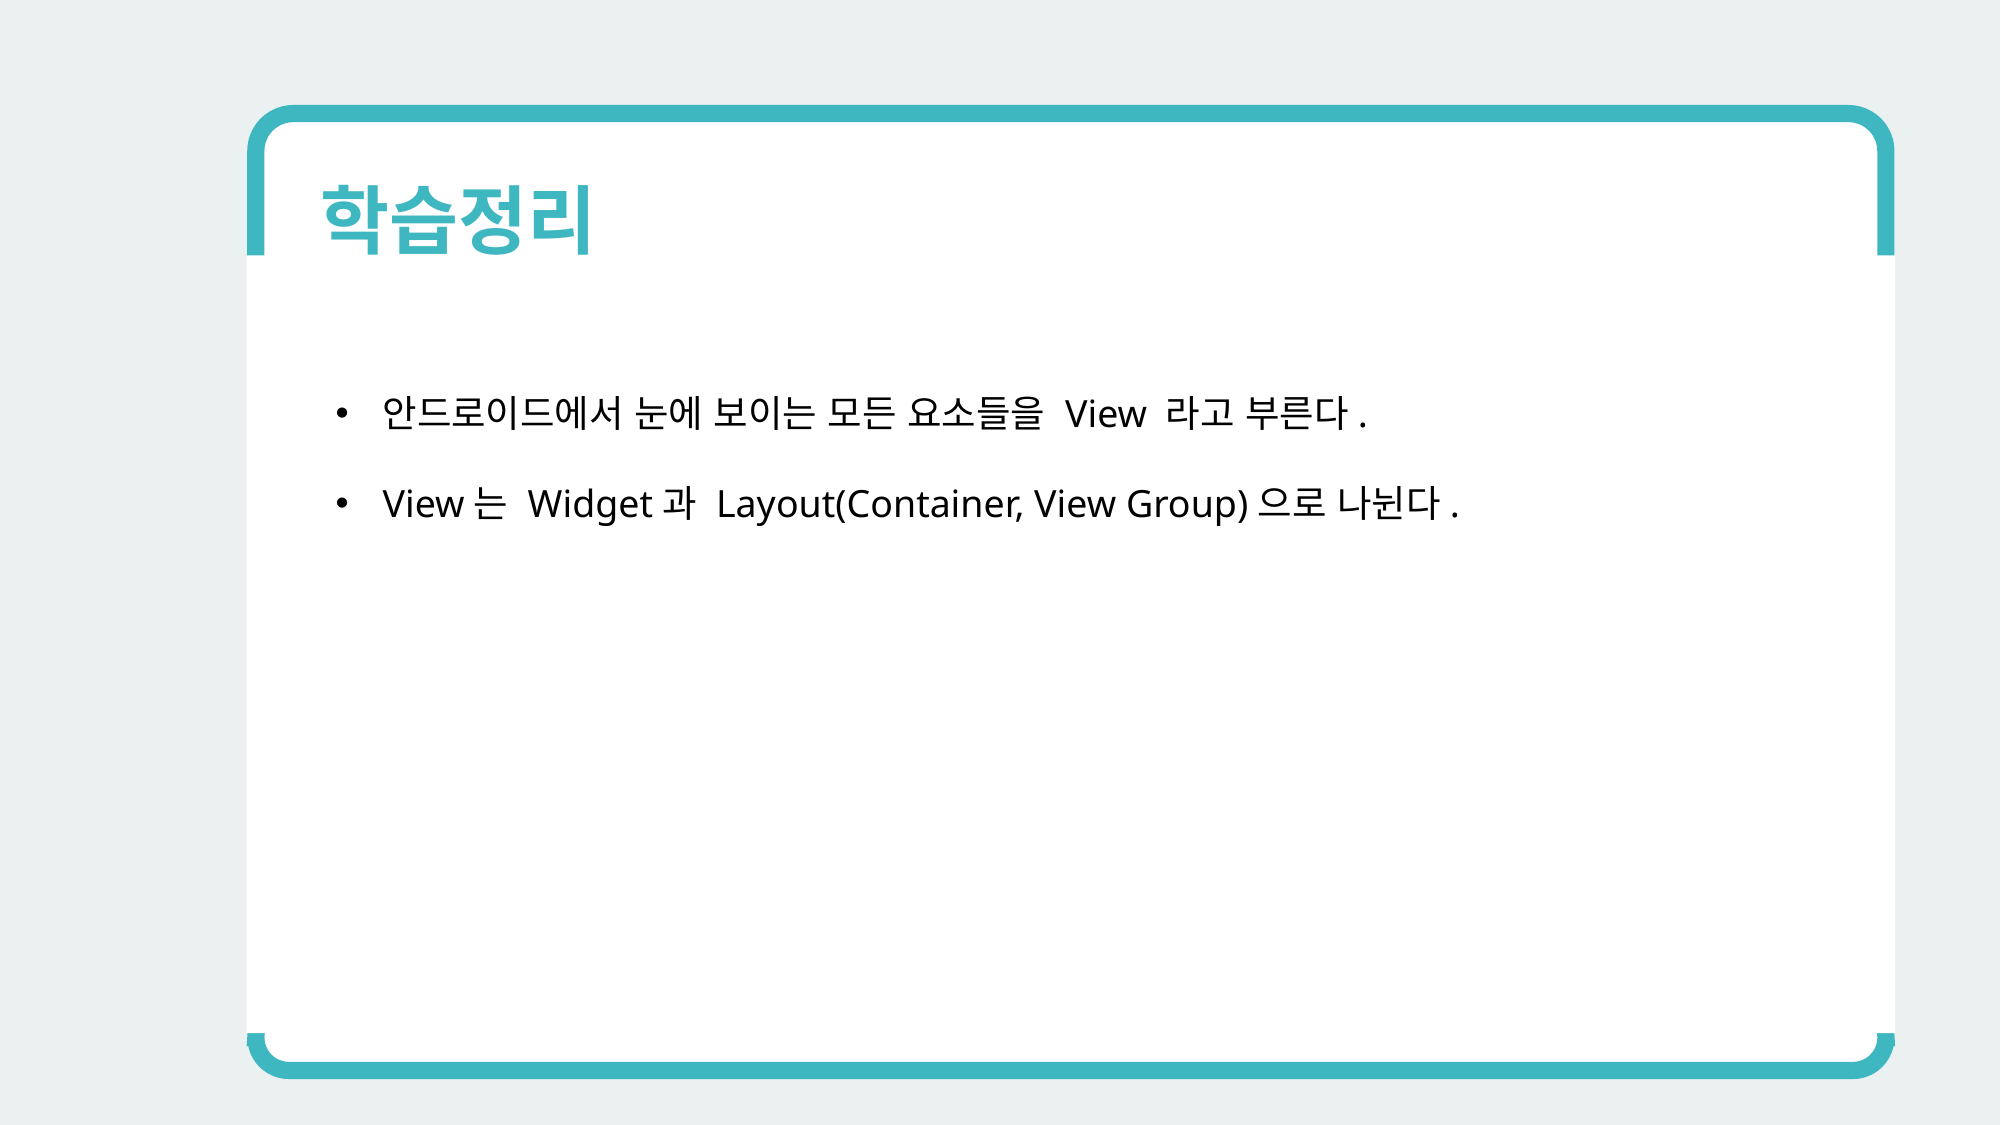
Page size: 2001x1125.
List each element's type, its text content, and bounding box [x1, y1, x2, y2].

text_box [254, 112, 1887, 254]
text_box [246, 254, 1896, 1034]
text_box [0, 0, 2000, 1125]
text_box [254, 1034, 1888, 1072]
text_box 학습정리 [320, 173, 1821, 264]
text_box 안드로이드에서 눈에 보이는 모든 요소들을 View 라고 부른다. View는 Widget과 Layout(Container, View Group)으로 나뉜다. [320, 338, 1821, 533]
